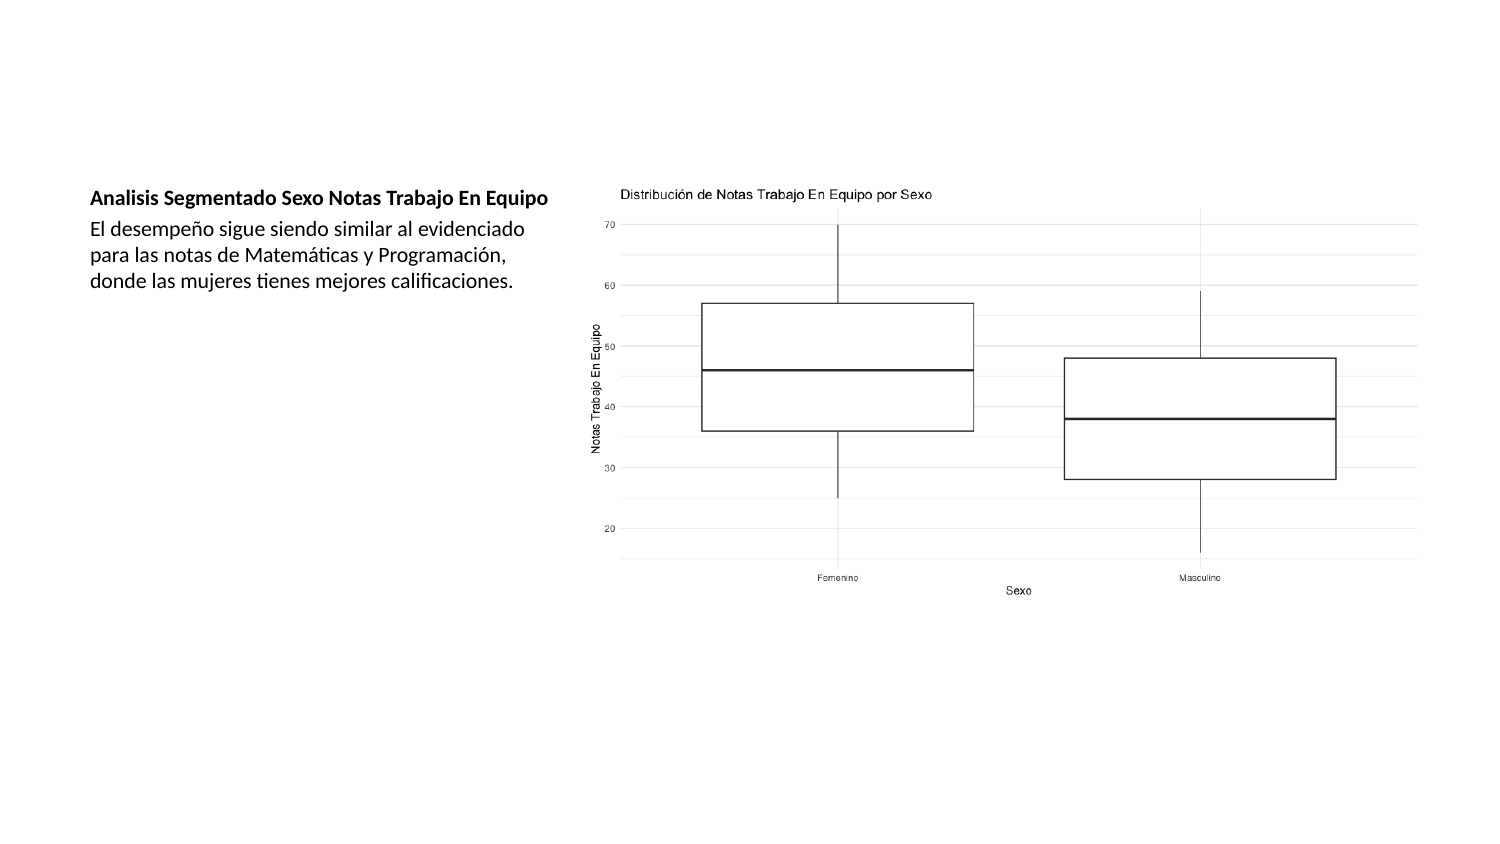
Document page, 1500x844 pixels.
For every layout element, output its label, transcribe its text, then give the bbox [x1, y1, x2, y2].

list Analisis Segmentado Sexo Notas Trabajo En Equipo El desempeño sigue siendo similar al evidenciado para las notas de Matemáticas y Programación, donde las mujeres tienes mejores calificaciones. [75, 176, 569, 754]
picture [585, 183, 1424, 603]
